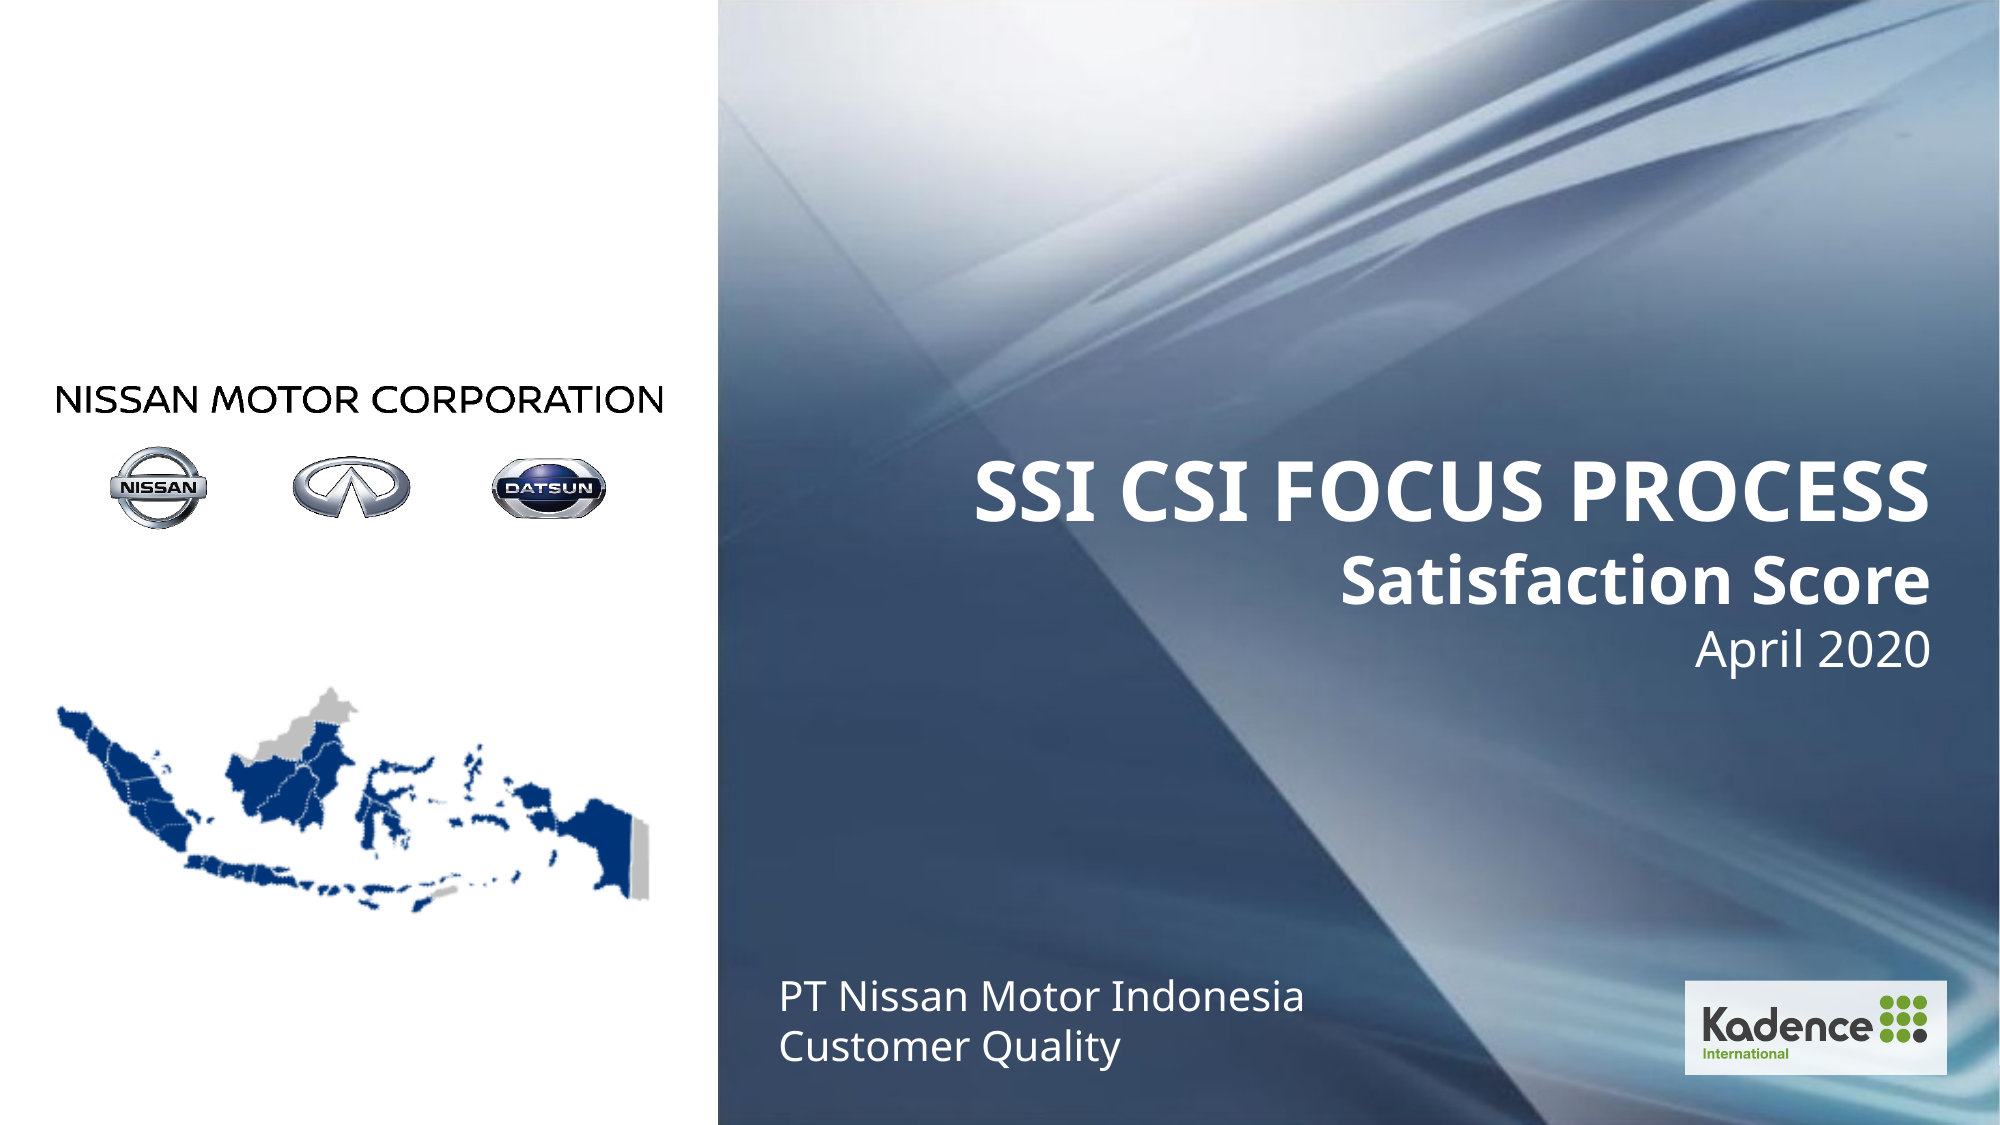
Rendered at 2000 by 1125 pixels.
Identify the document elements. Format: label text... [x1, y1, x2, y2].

picture [0, 0, 2000, 1125]
text_box SSI CSI FOCUS PROCESS Satisfaction Score April 2020 [724, 430, 1947, 721]
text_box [1684, 980, 1948, 1076]
text_box PT Nissan Motor Indonesia Customer Quality [763, 942, 1584, 1098]
